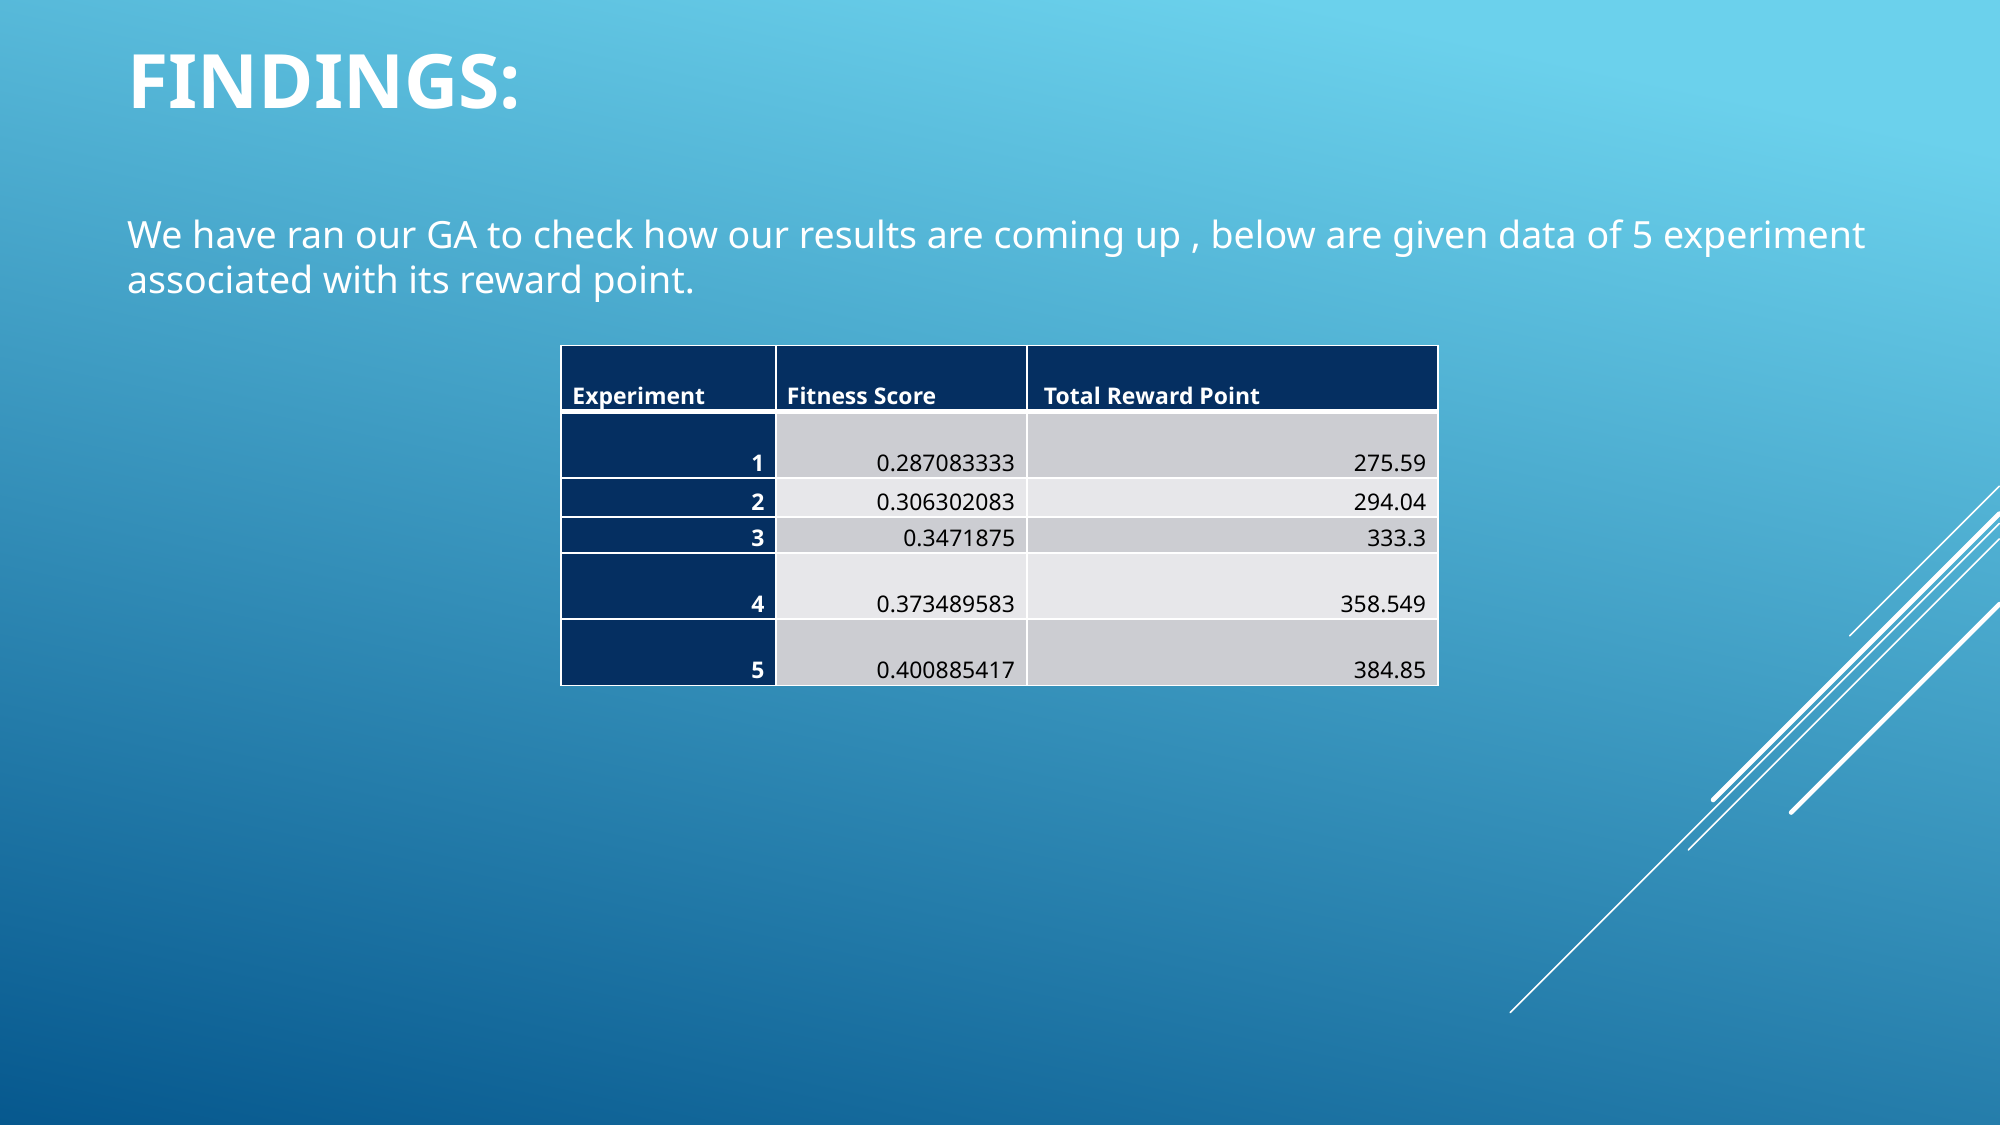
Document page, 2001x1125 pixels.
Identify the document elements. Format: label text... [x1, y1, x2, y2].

text_box We have ran our GA to check how our results are coming up , below are given data of 5 experiment associated with its reward point. [112, 203, 1888, 309]
table_cell 0.373489583 [777, 554, 1026, 618]
table_header Fitness Score [777, 346, 1026, 409]
table_cell 1 [562, 414, 775, 477]
table_cell 358.549 [1028, 554, 1437, 618]
table_cell 2 [562, 479, 775, 516]
title Findings: [112, 0, 1513, 203]
table_cell 5 [562, 620, 775, 685]
table_cell 0.306302083 [777, 479, 1026, 516]
table_header Experiment [562, 346, 775, 409]
table_cell 4 [562, 554, 775, 618]
table_cell 333.3 [1028, 518, 1437, 552]
table_header Total Reward Point [1028, 346, 1437, 409]
table_cell 3 [562, 518, 775, 552]
table_cell 0.287083333 [777, 414, 1026, 477]
table_cell 0.3471875 [777, 518, 1026, 552]
table_cell 294.04 [1028, 479, 1437, 516]
table_cell 275.59 [1028, 414, 1437, 477]
table_cell 384.85 [1028, 620, 1437, 685]
table_cell 0.400885417 [777, 620, 1026, 685]
